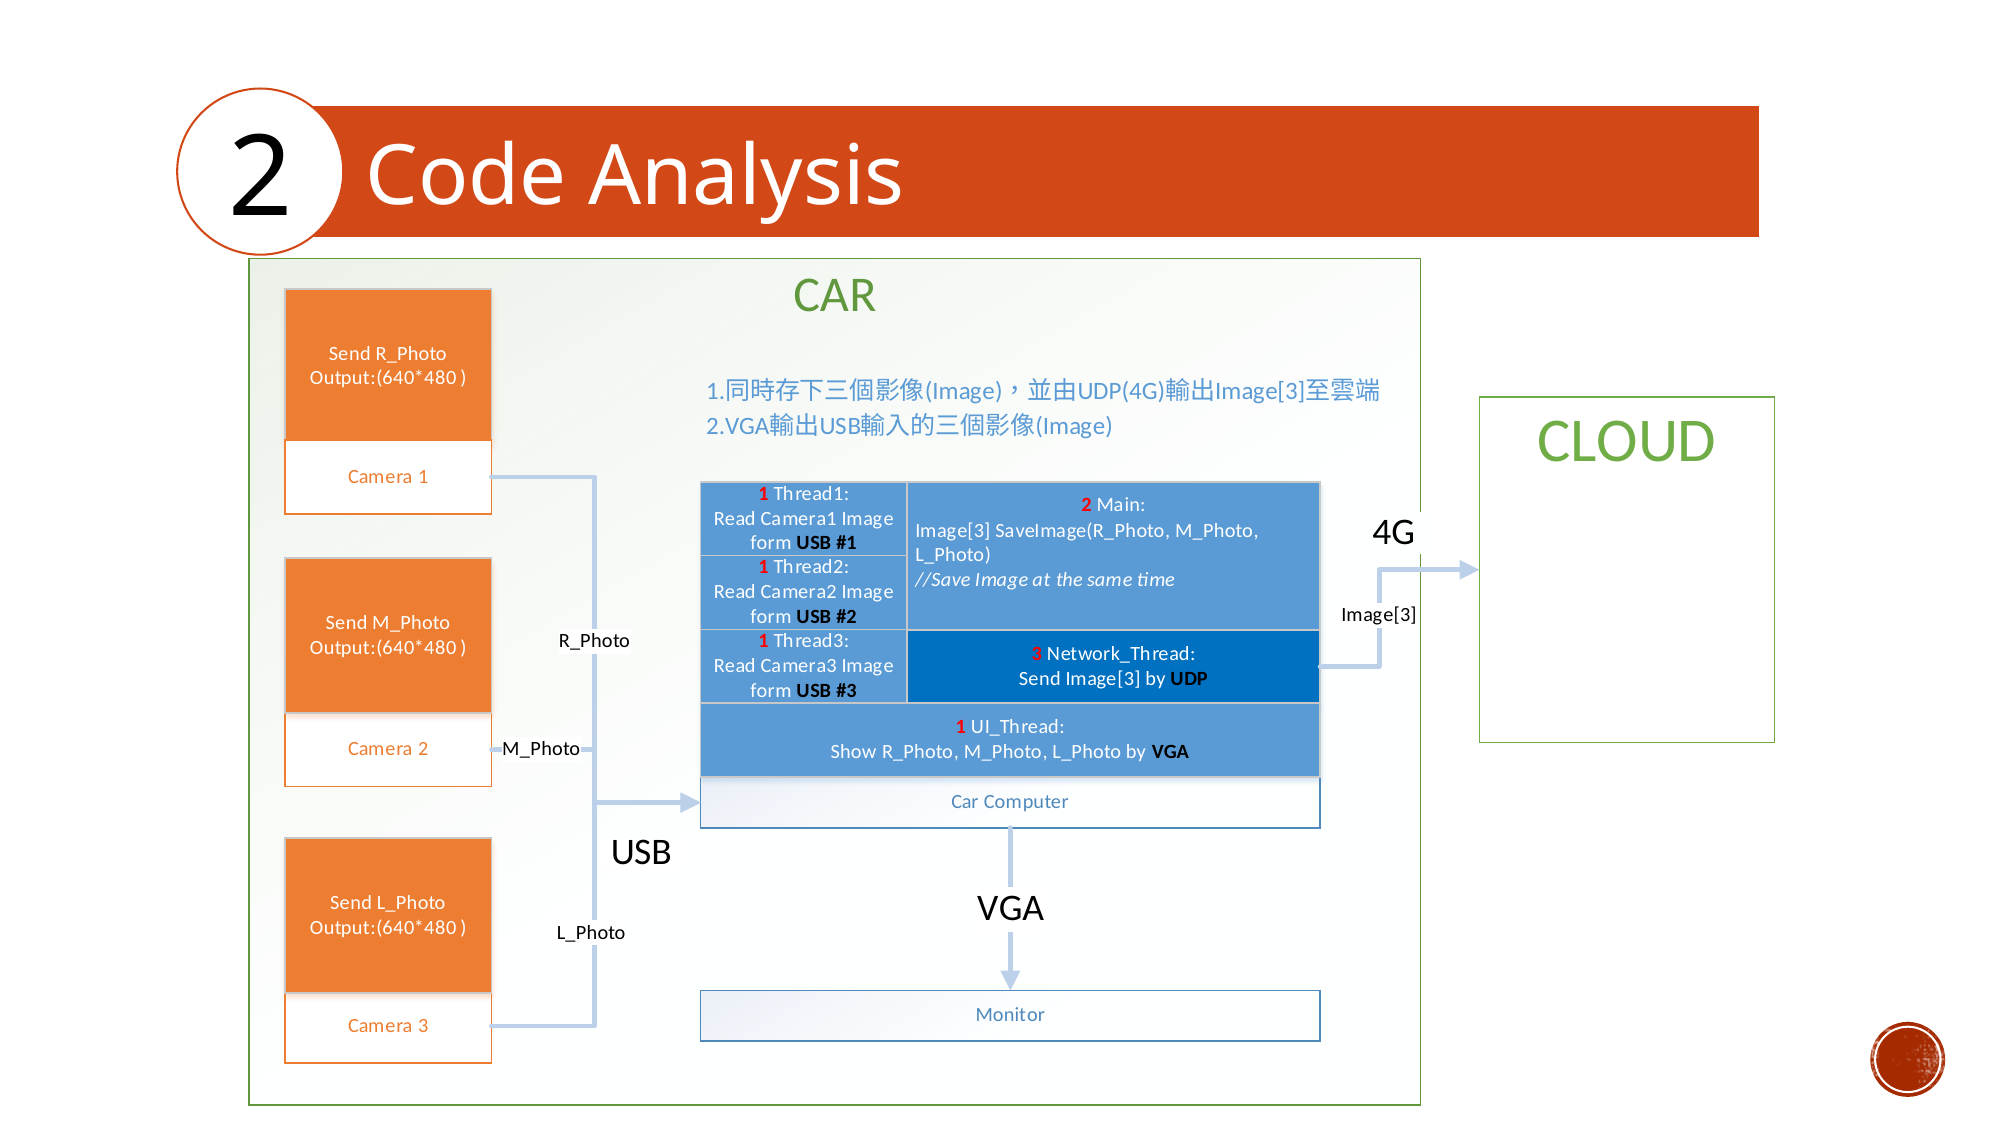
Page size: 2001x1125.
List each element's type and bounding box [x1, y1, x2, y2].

text_box [249, 259, 1771, 1104]
text_box [177, 88, 1762, 256]
